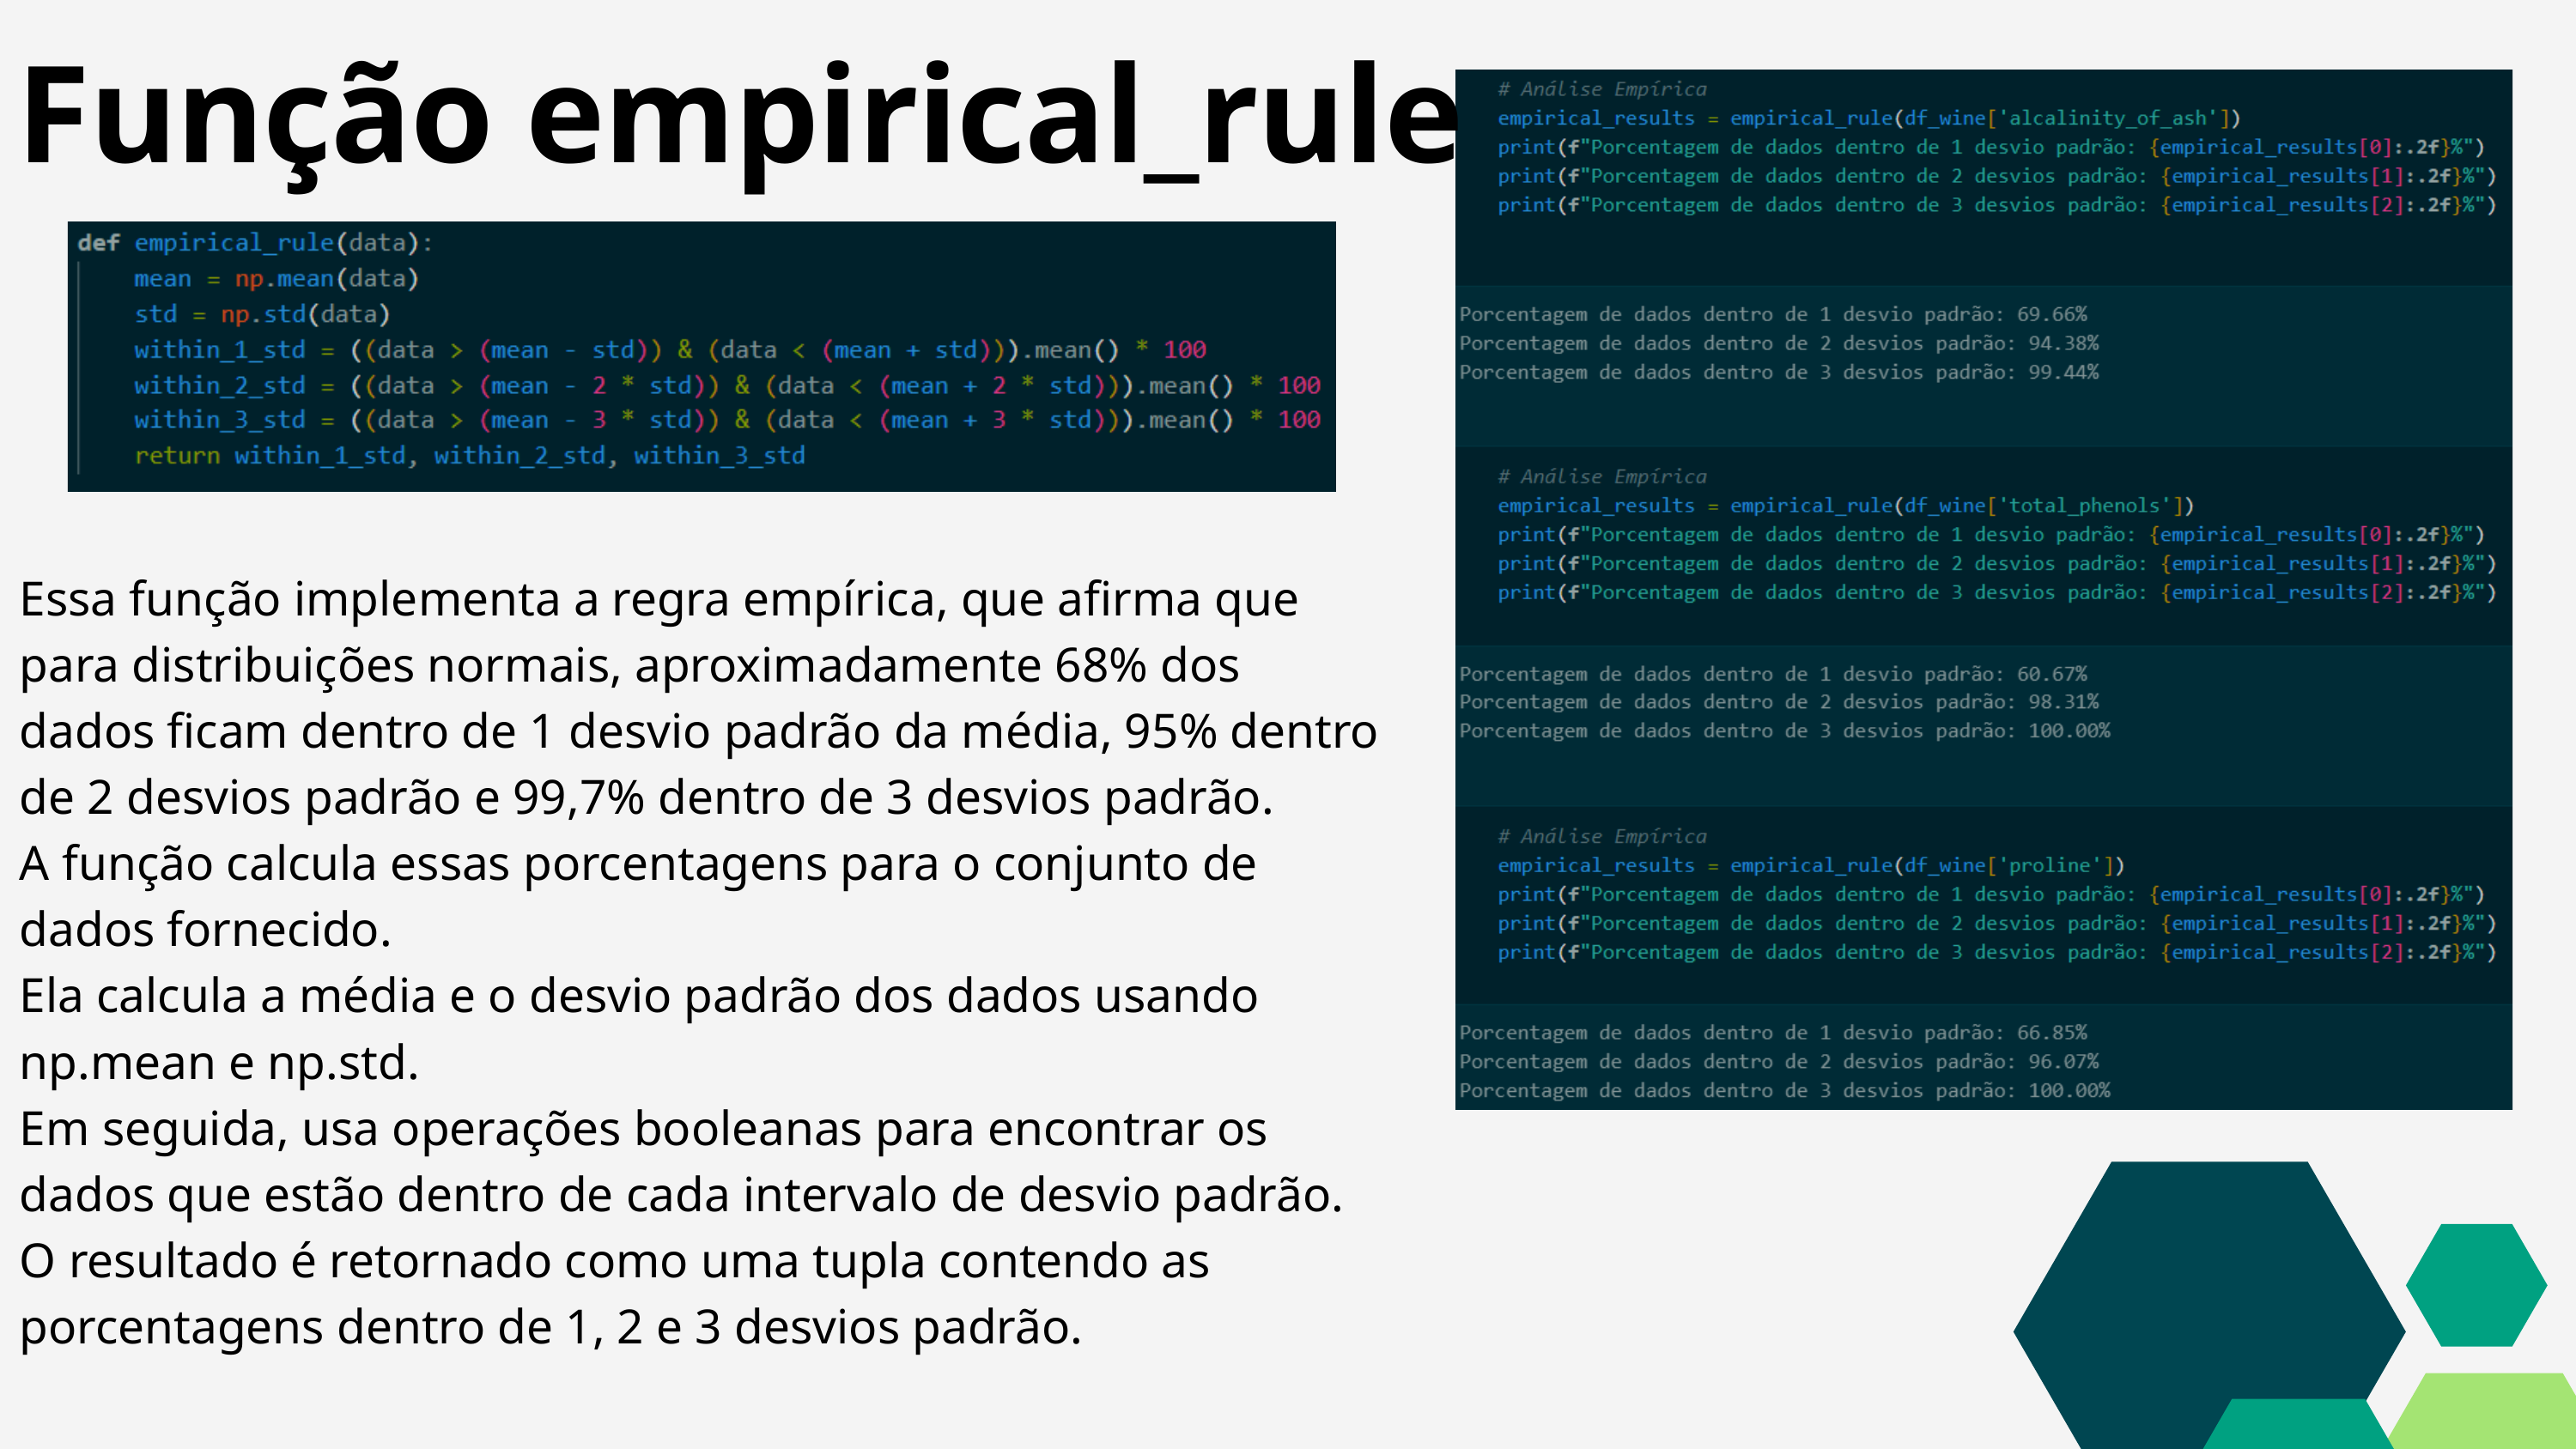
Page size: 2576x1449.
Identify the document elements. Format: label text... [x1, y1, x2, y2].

text_box [1455, 70, 2513, 1110]
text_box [2013, 1161, 2407, 1449]
text_box [67, 221, 1336, 492]
text_box Função empirical_rule [16, 28, 1601, 190]
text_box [2405, 1223, 2548, 1347]
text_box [2165, 1398, 2432, 1449]
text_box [2356, 1373, 2576, 1449]
text_box Essa função implementa a regra empírica, que afirma que para distribuições normais, aproximadamente 68% dos dados ficam dentro de 1 desvio padrão da média, 95% dentro de 2 desvios padrão e 99,7% dentro de 3 desvios padrão. A função calcula essas porcentagens para o conjunto de dados fornecido. Ela calcula a média e o desvio padrão dos dados usando np.mean e np.std. Em seguida, usa operações booleanas para encontrar os dados que estão dentro de cada intervalo de desvio padrão. O resultado é retornado como uma tupla contendo as porcentagens dentro de 1, 2 e 3 desvios padrão. [19, 559, 1384, 1354]
